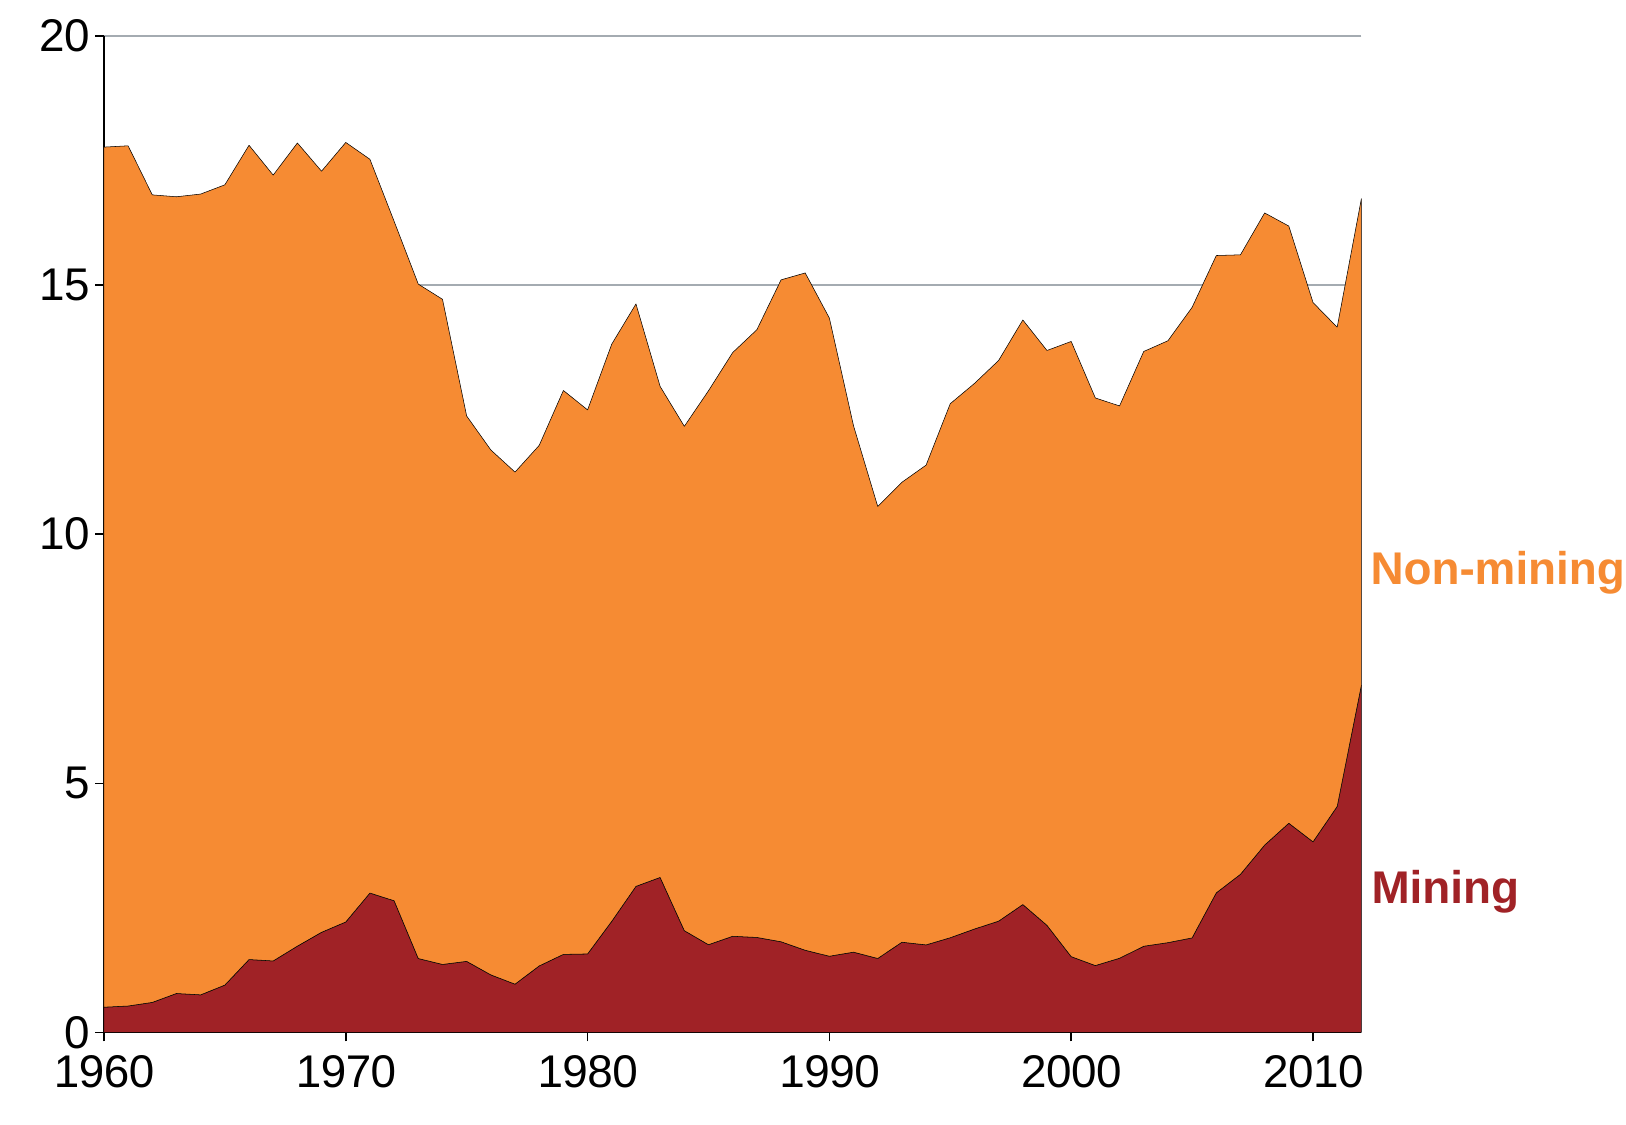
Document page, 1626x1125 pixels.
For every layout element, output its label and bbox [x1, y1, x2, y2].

chart [0, 0, 1625, 1125]
